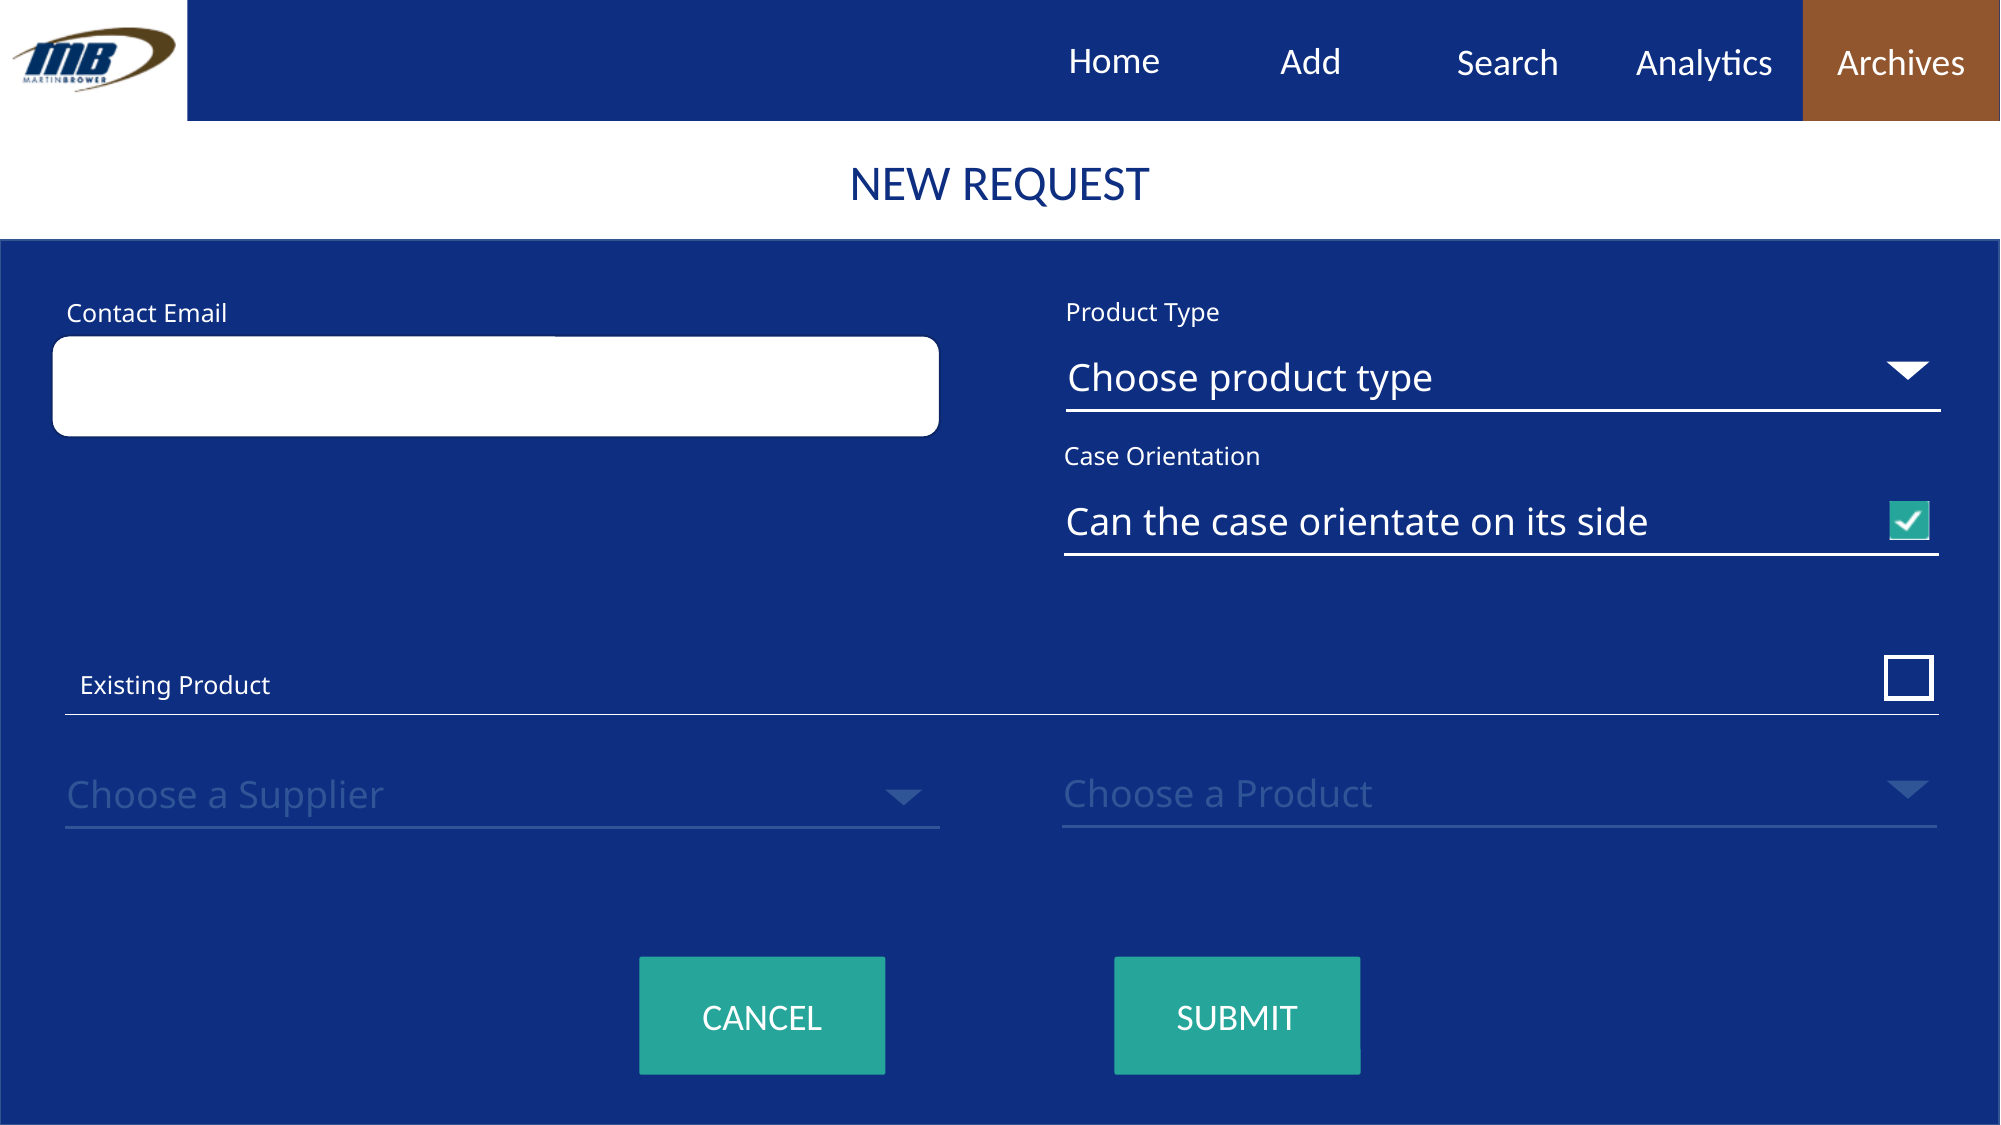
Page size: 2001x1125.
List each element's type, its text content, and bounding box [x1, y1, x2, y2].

text_box Product Type [1050, 289, 1940, 335]
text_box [51, 764, 940, 828]
picture [0, 0, 188, 121]
text_box Analytics [1605, 0, 1802, 120]
text_box CANCEL [638, 955, 887, 1076]
text_box Archives [1802, 0, 2000, 120]
text_box [188, 0, 1015, 120]
text_box [1885, 656, 1933, 699]
text_box Search [1410, 0, 1605, 120]
text_box Case Orientation [1049, 433, 1938, 479]
text_box Home [1015, 0, 1214, 120]
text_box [51, 290, 940, 438]
text_box Add [1214, 0, 1410, 120]
text_box [0, 241, 2000, 1125]
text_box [1052, 346, 1941, 411]
text_box NEW REQUEST [0, 120, 2000, 241]
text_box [1050, 491, 1940, 555]
text_box SUBMIT [1113, 955, 1362, 1076]
text_box Existing Product [64, 661, 954, 707]
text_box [1048, 762, 1937, 827]
